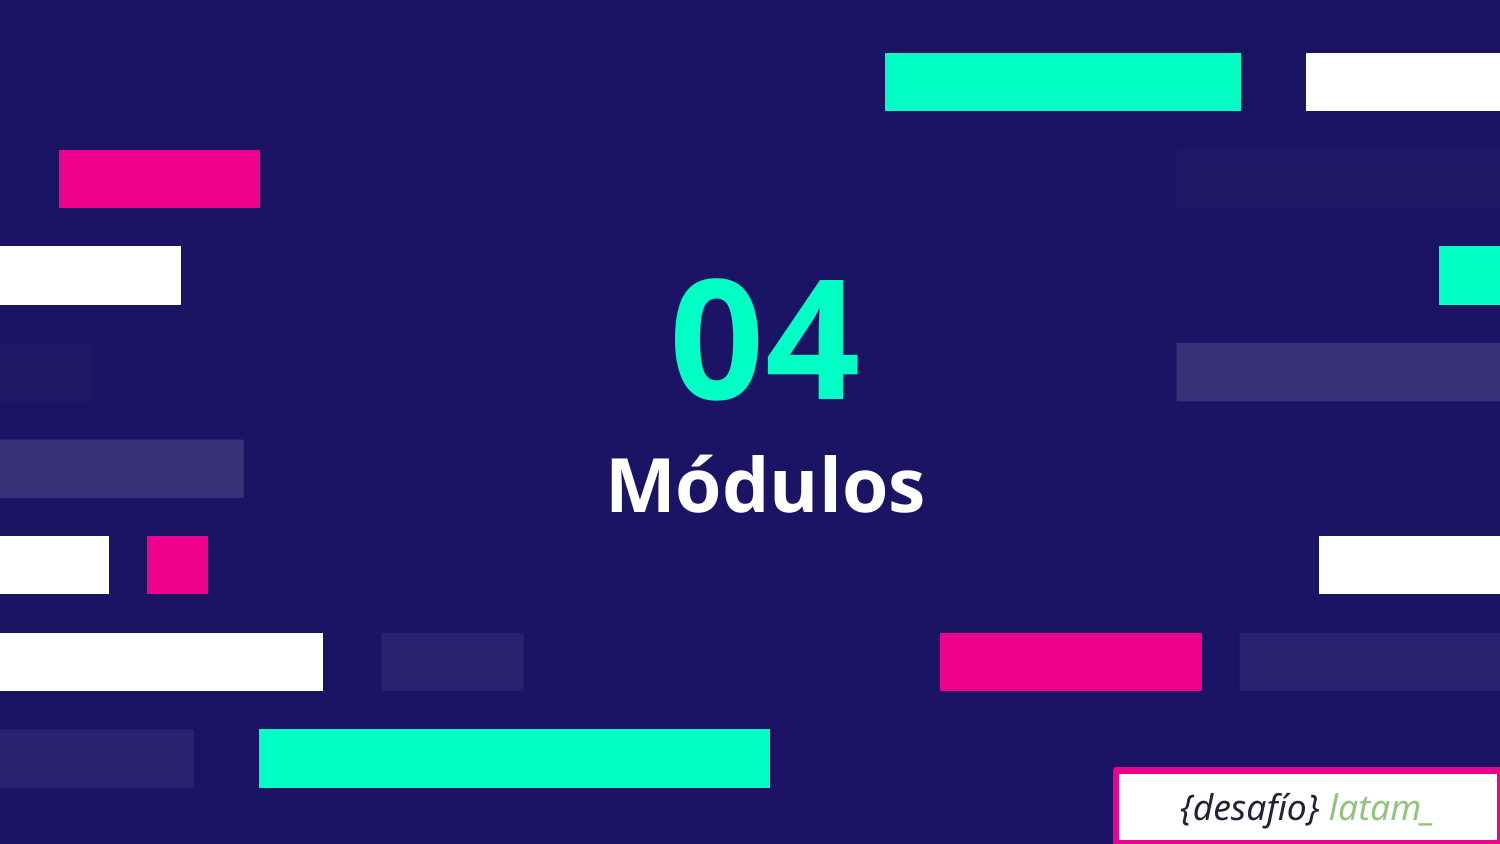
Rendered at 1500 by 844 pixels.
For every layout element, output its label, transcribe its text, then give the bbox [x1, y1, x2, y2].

text_box {desafío} latam_ [1115, 770, 1500, 843]
title 04 [74, 352, 1457, 434]
title Módulos [74, 445, 1457, 519]
